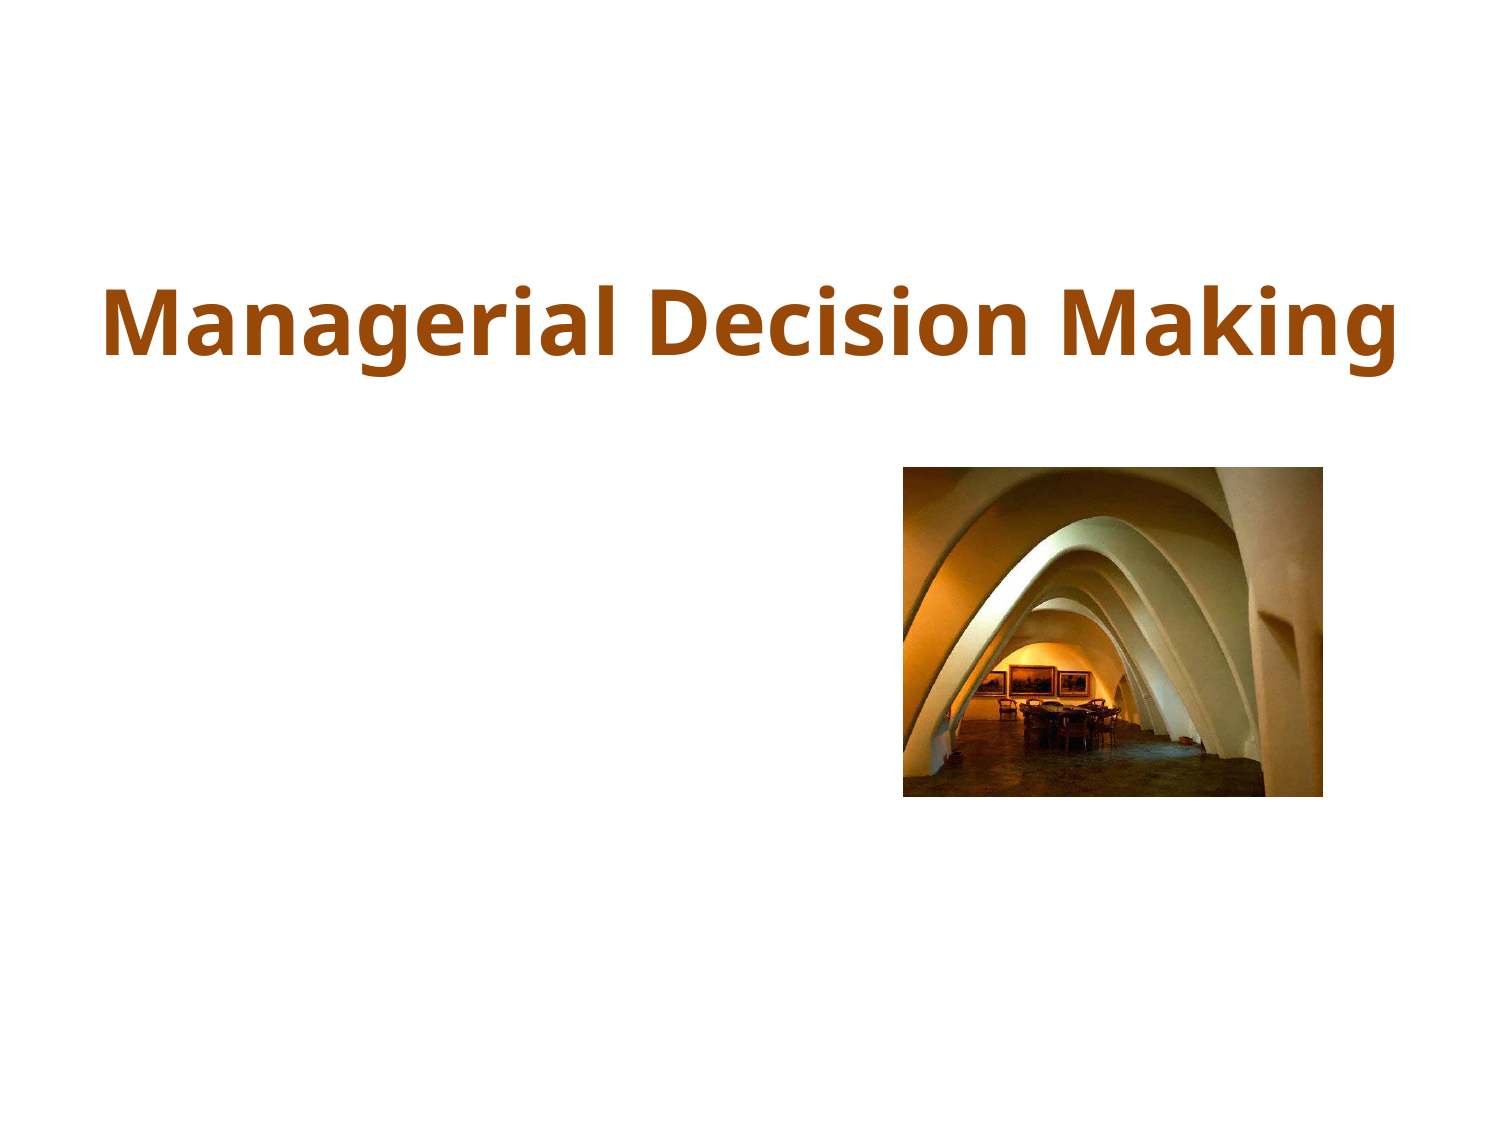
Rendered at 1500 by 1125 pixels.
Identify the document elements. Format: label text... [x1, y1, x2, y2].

picture [903, 467, 1324, 797]
title Managerial Decision Making [46, 162, 1454, 475]
